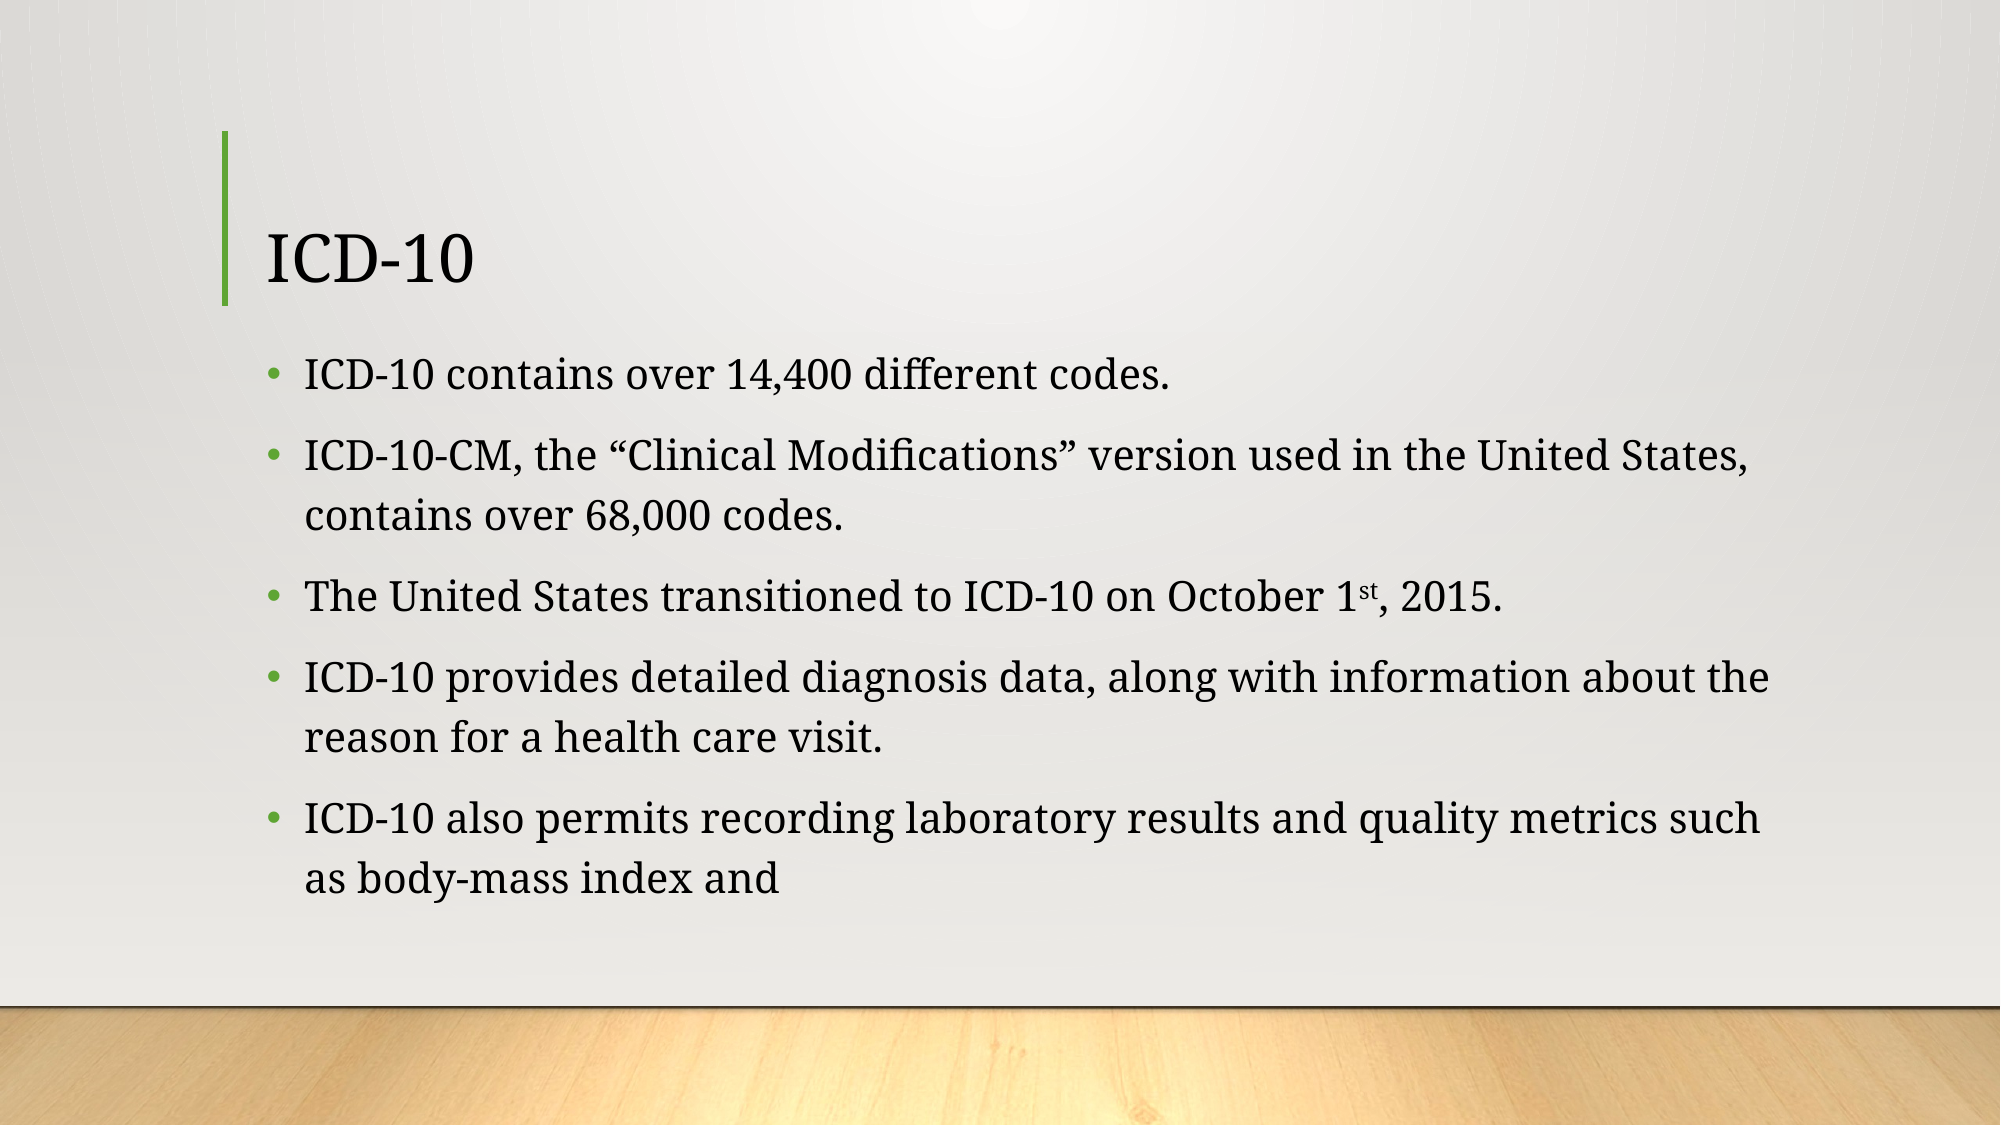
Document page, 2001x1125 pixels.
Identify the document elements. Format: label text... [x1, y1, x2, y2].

picture [0, 1006, 2000, 1125]
title ICD-10 [251, 131, 1814, 305]
list ICD-10 contains over 14,400 different codes. ICD-10-CM, the “Clinical Modifications” version used in the United States, contains over 68,000 codes. The United States transitioned to ICD-10 on October 1st, 2015. ICD-10 provides detailed diagnosis data, along with information about the reason for a health care visit. ICD-10 also permits recording laboratory results and quality metrics such as body-mass index and [251, 330, 1814, 988]
